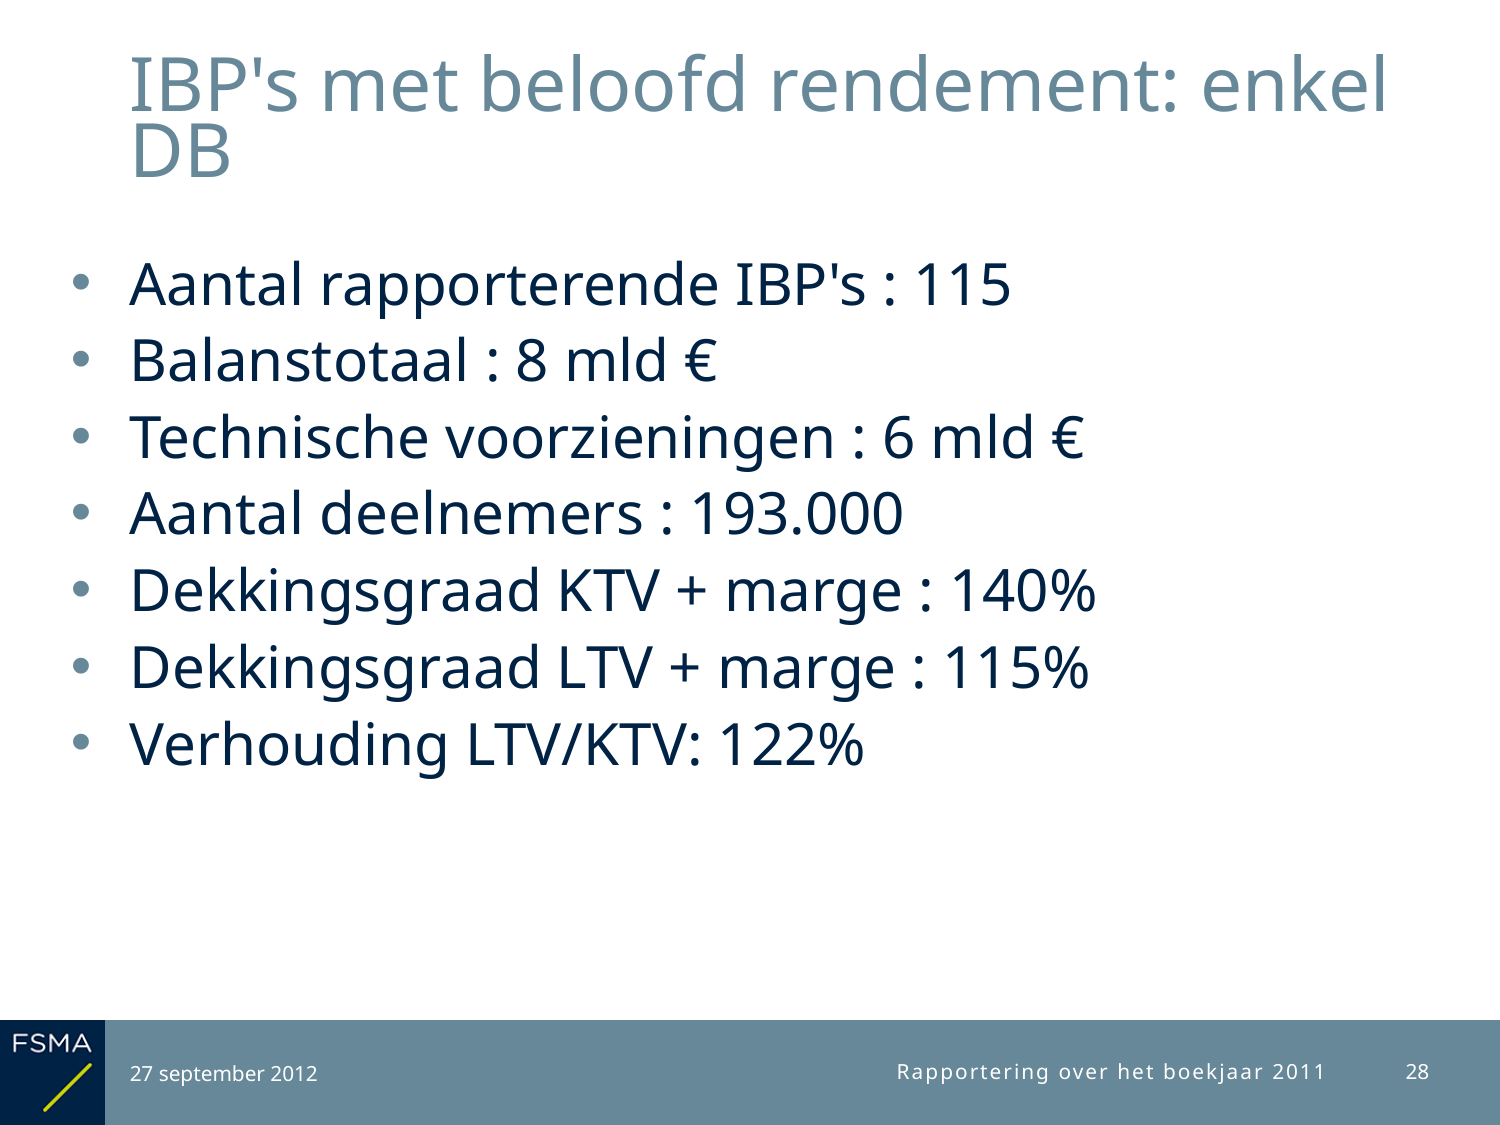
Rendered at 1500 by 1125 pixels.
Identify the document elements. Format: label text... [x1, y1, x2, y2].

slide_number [129, 1020, 395, 1125]
footer Rapportering over het boekjaar 2011 [395, 1020, 1326, 1125]
picture [0, 1020, 105, 1125]
slide_number 28 [1355, 1020, 1430, 1125]
title IBP's met beloofd rendement: enkel DB [129, 30, 1425, 193]
list Aantal rapporterende IBP's : 115 Balanstotaal : 8 mld € Technische voorzieningen : 6 mld € Aantal deelnemers : 193.000 Dekkingsgraad KTV + marge : 140% Dekkingsgraad LTV + marge : 115% Verhouding LTV/KTV: 122% [70, 252, 1425, 947]
